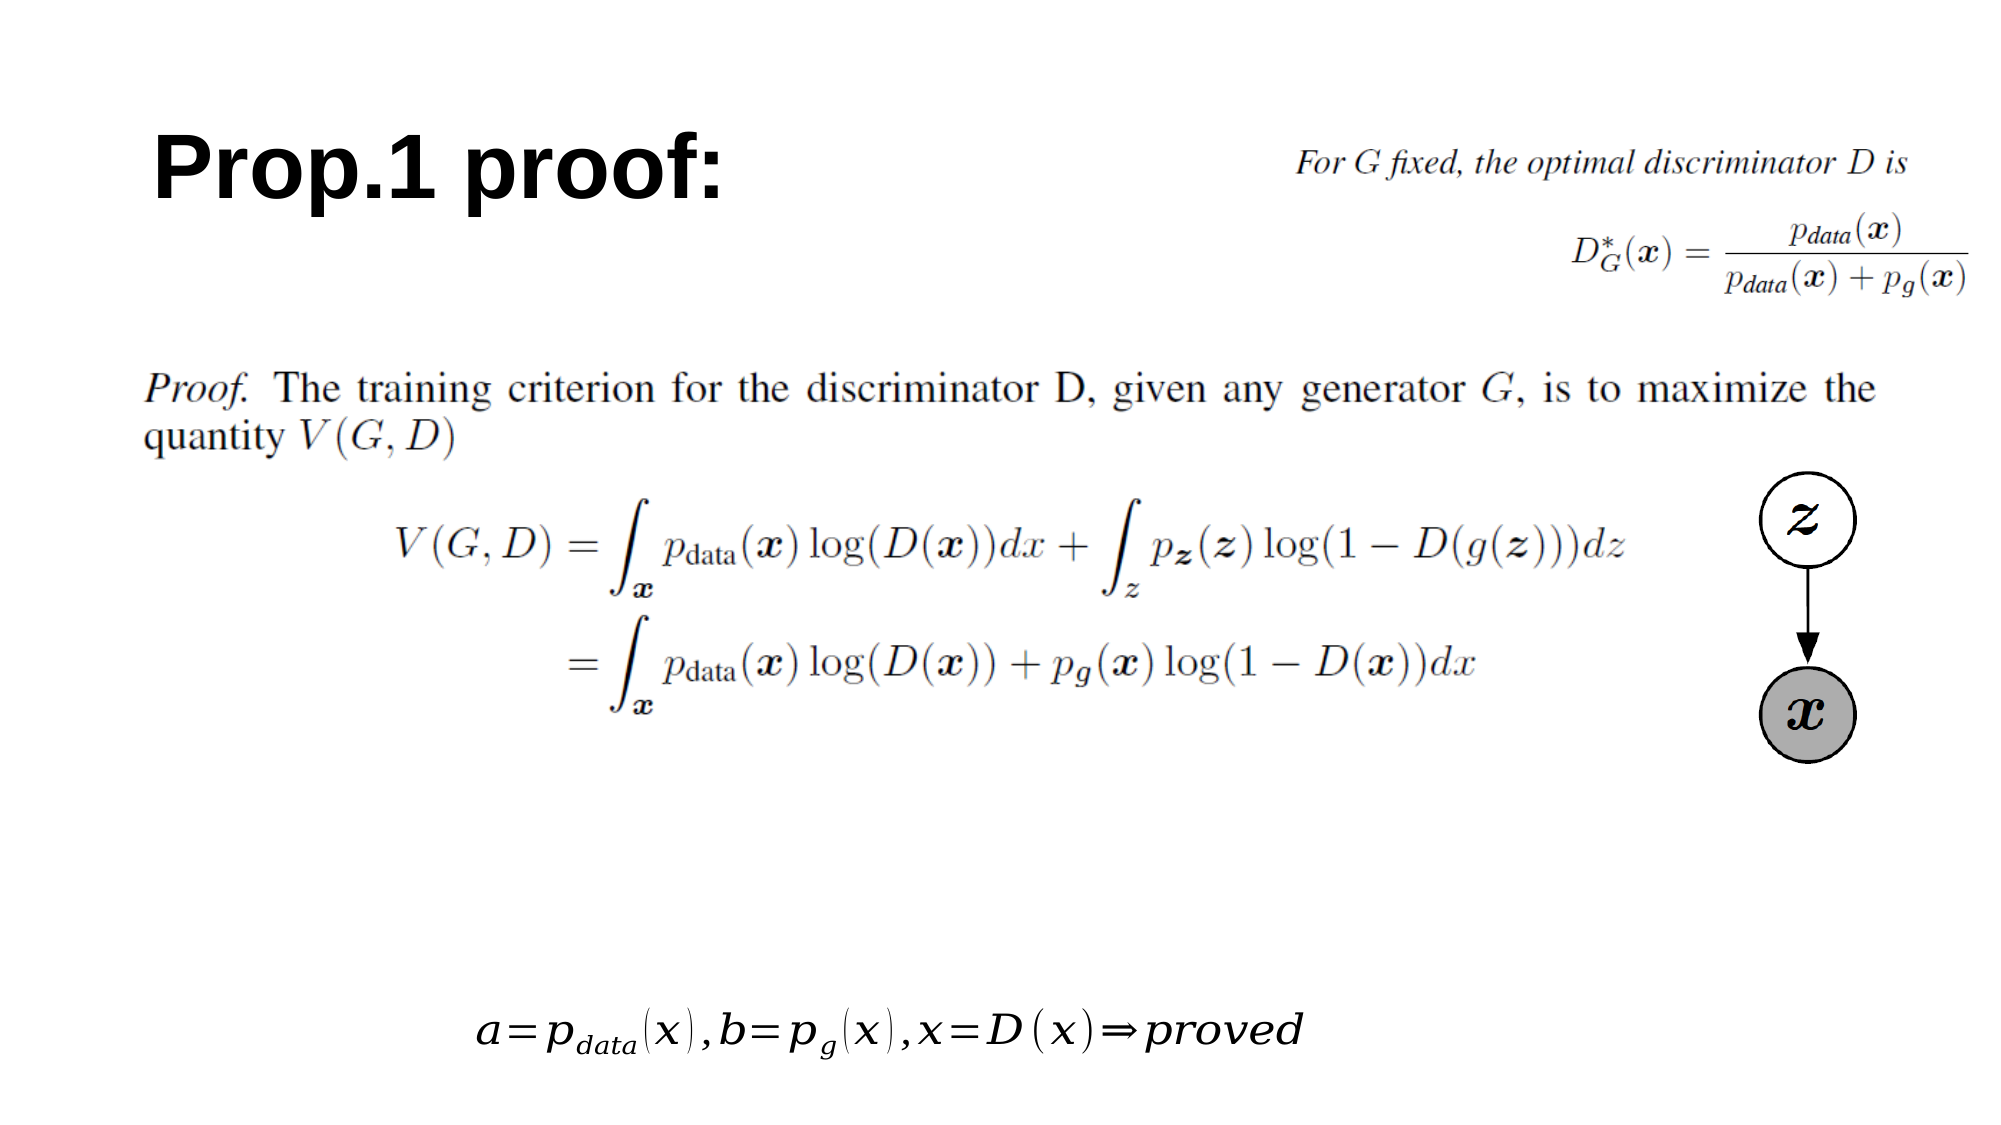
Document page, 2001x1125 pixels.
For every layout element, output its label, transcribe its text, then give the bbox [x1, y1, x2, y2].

picture [1282, 134, 1982, 330]
picture [120, 346, 1916, 774]
title Prop.1 proof: [137, 59, 1863, 278]
